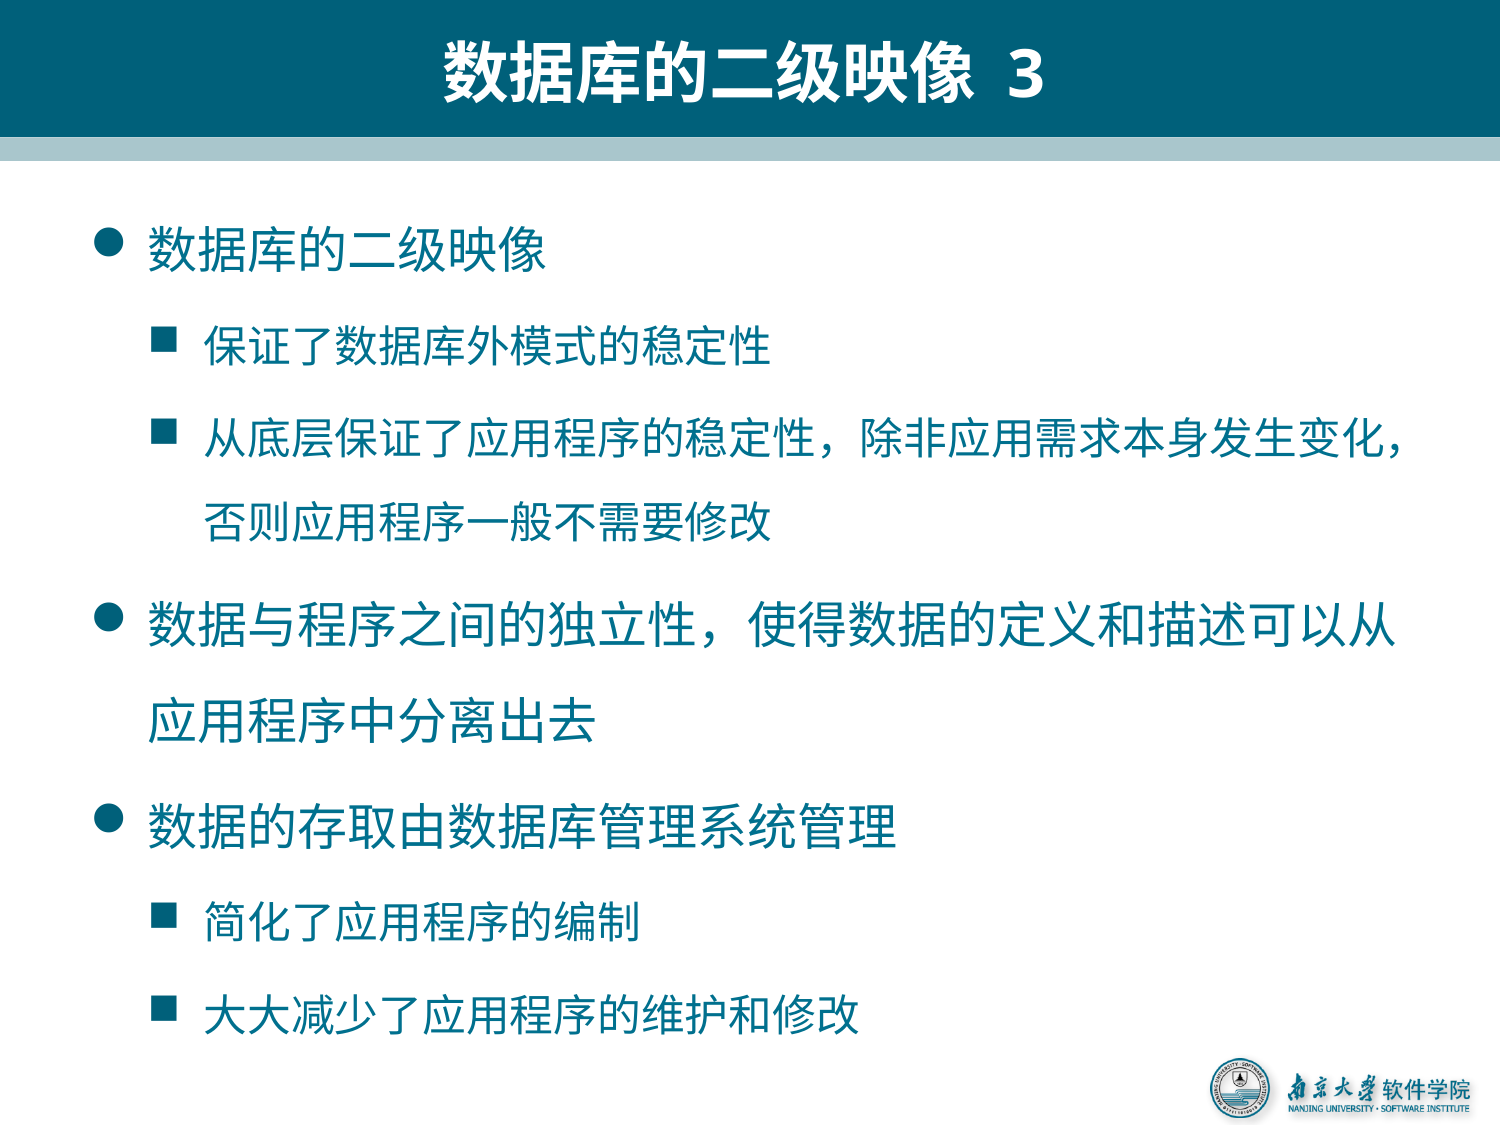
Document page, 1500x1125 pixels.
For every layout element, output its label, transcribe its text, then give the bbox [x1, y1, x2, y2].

list 数据库的二级映像 保证了数据库外模式的稳定性 从底层保证了应用程序的稳定性，除非应用需求本身发生变化，否则应用程序一般不需要修改 数据与程序之间的独立性，使得数据的定义和描述可以从应用程序中分离出去 数据的存取由数据库管理系统管理 简化了应用程序的编制 大大减少了应用程序的维护和修改 [75, 172, 1425, 1050]
picture [1213, 1058, 1470, 1118]
title 数据库的二级映像 3 [50, 24, 1438, 118]
picture [1210, 1058, 1233, 1082]
picture [1210, 1095, 1230, 1118]
